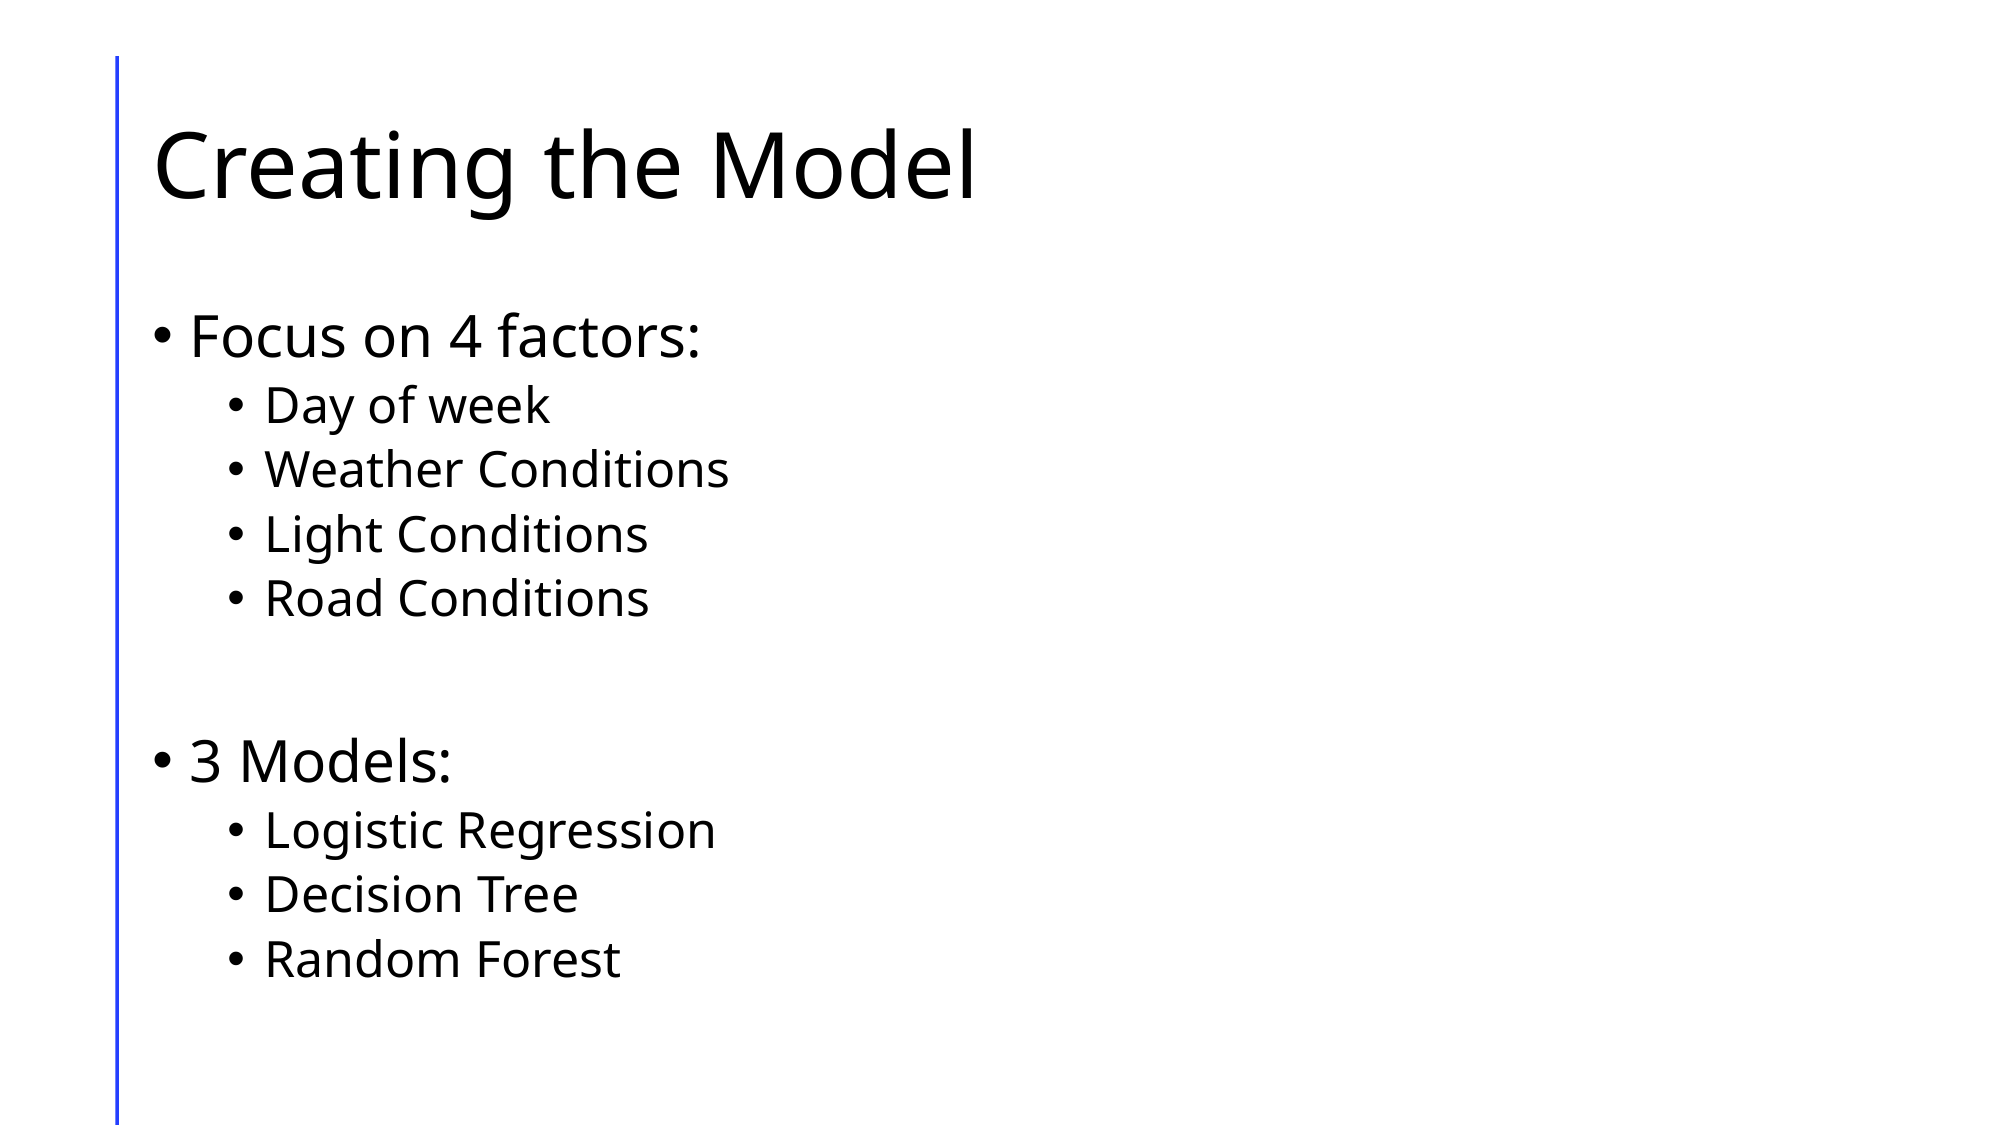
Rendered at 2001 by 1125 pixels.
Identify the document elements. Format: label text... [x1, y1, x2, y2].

title Creating the Model [137, 59, 1863, 278]
list Focus on 4 factors: Day of week Weather Conditions Light Conditions Road Conditions 3 Models: Logistic Regression Decision Tree Random Forest [137, 299, 1863, 1014]
